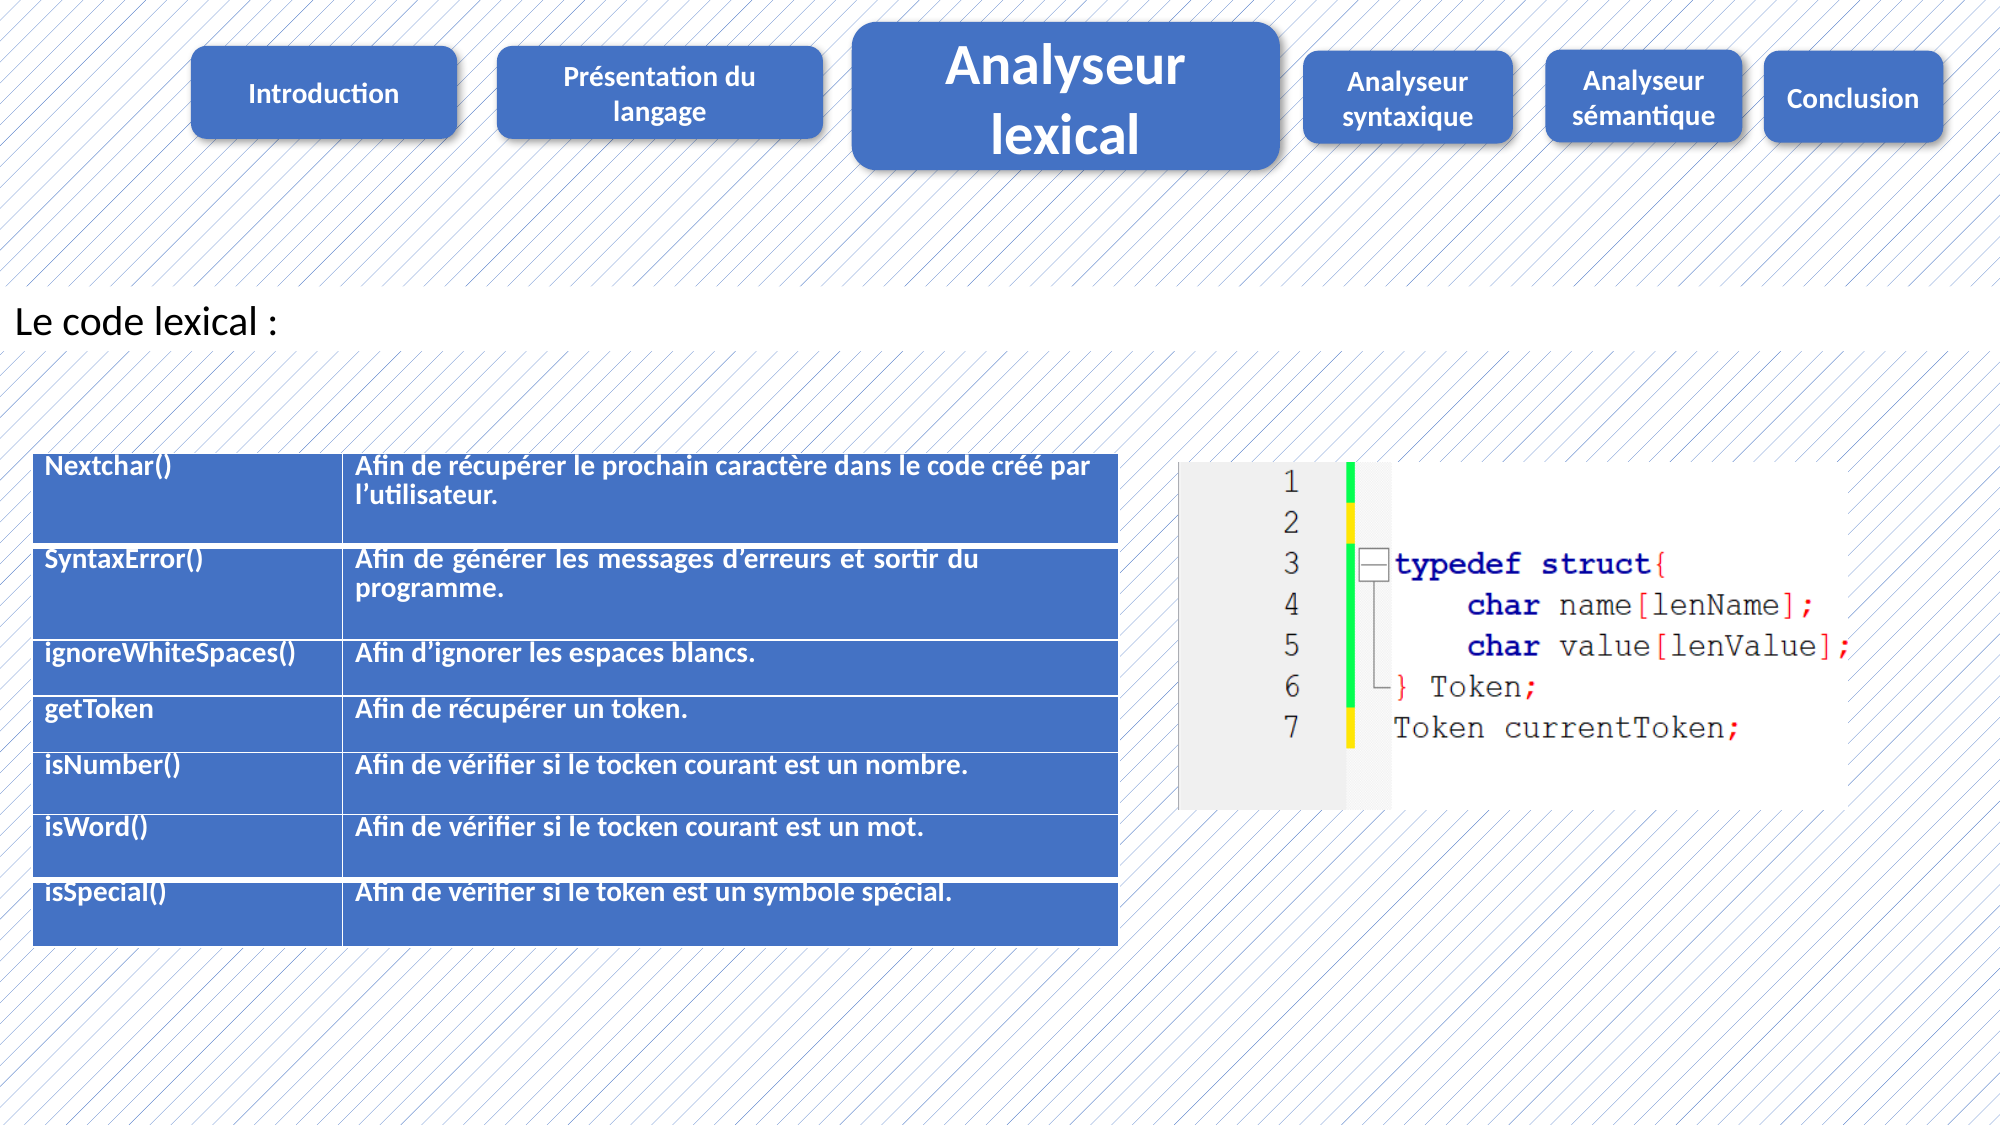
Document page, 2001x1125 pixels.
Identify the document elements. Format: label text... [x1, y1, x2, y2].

table_cell Afin de vérifier si le tocken courant est un nombre. [343, 753, 1118, 814]
text_box Le code lexical : [0, 286, 2000, 352]
slide_number 15 [1412, 1042, 1863, 1103]
text_box Analyseur syntaxique [1302, 49, 1514, 145]
table_cell Afin de vérifier si le token est un symbole spécial. [343, 883, 1118, 946]
text_box Analyseur lexical [850, 20, 1281, 172]
table_cell isWord() [33, 815, 342, 877]
table_header Afin de récupérer le prochain caractère dans le code créé par l’utilisateur. [343, 454, 1118, 543]
text_box Présentation du langage [495, 44, 825, 140]
table_cell Afin d’ignorer les espaces blancs. [343, 641, 1118, 695]
text_box Introduction [189, 44, 459, 140]
table_cell SyntaxError() [33, 549, 342, 639]
table_cell Afin de vérifier si le tocken courant est un mot. [343, 815, 1118, 877]
picture [1178, 462, 1848, 810]
text_box Conclusion [1762, 49, 1945, 144]
table_header Nextchar() [33, 454, 342, 543]
table_cell ignoreWhiteSpaces() [33, 641, 342, 695]
table_cell Afin de récupérer un token. [343, 697, 1118, 752]
table_cell getToken [33, 697, 342, 752]
table_cell isNumber() [33, 753, 342, 814]
table_cell isSpecial() [33, 883, 342, 946]
text_box Analyseur sémantique [1544, 48, 1744, 144]
table_cell Afin de générer les messages d’erreurs et sortir du programme. [343, 549, 1118, 639]
